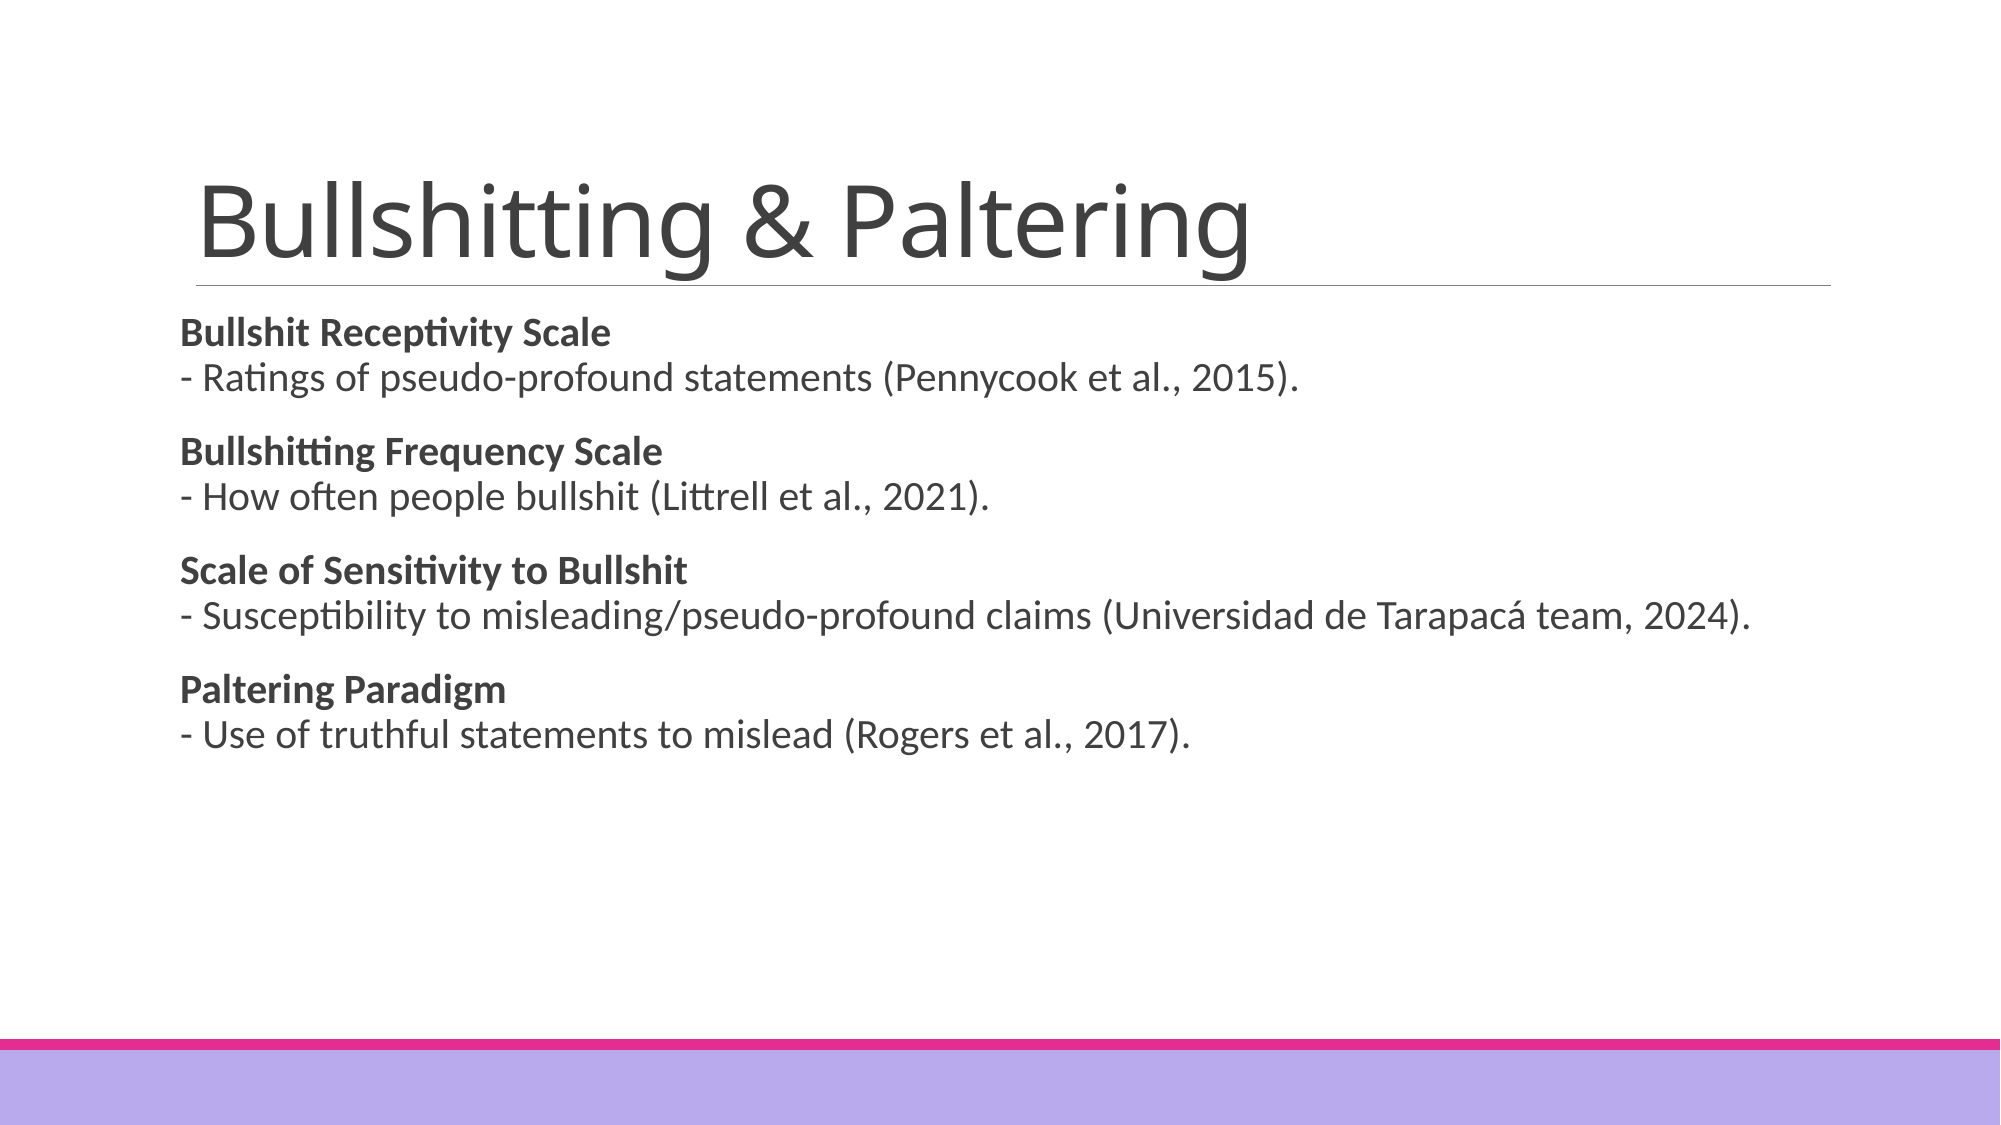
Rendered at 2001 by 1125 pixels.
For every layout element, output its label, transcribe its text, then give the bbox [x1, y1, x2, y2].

list Bullshit Receptivity Scale - Ratings of pseudo-profound statements (Pennycook et al., 2015). Bullshitting Frequency Scale - How often people bullshit (Littrell et al., 2021). Scale of Sensitivity to Bullshit - Susceptibility to misleading/pseudo-profound claims (Universidad de Tarapacá team, 2024). Paltering Paradigm - Use of truthful statements to mislead (Rogers et al., 2017). [180, 302, 1830, 963]
title Bullshitting & Paltering [180, 47, 1830, 285]
